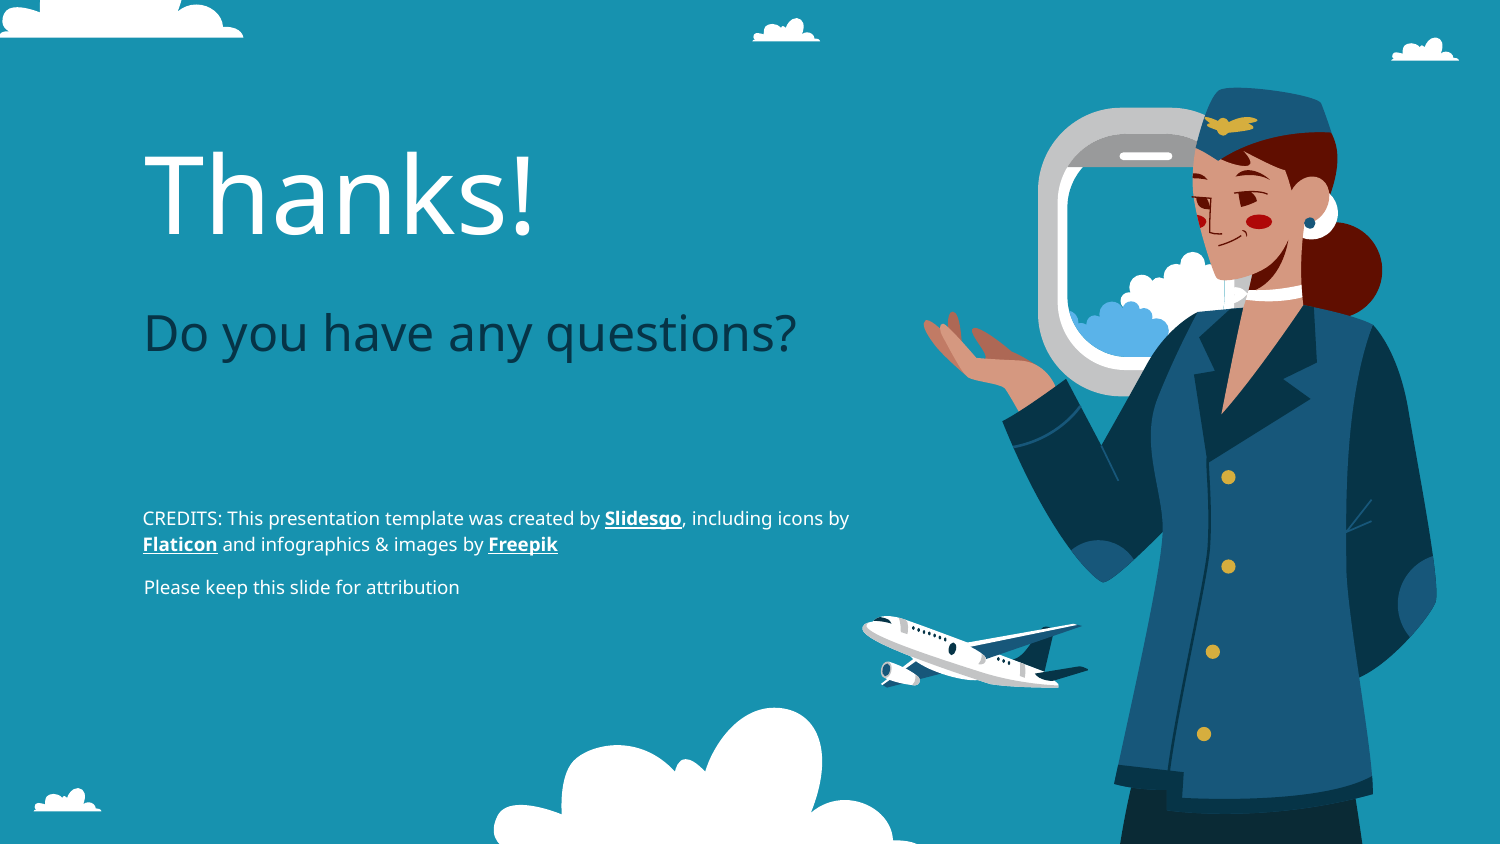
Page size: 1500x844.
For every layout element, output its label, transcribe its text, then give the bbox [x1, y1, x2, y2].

subtitle Do you have any questions? [128, 277, 915, 497]
title Thanks! [129, 107, 915, 272]
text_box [920, 87, 1442, 844]
text_box [493, 707, 915, 844]
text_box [860, 615, 1089, 688]
text_box Please keep this slide for attribution [129, 560, 522, 616]
